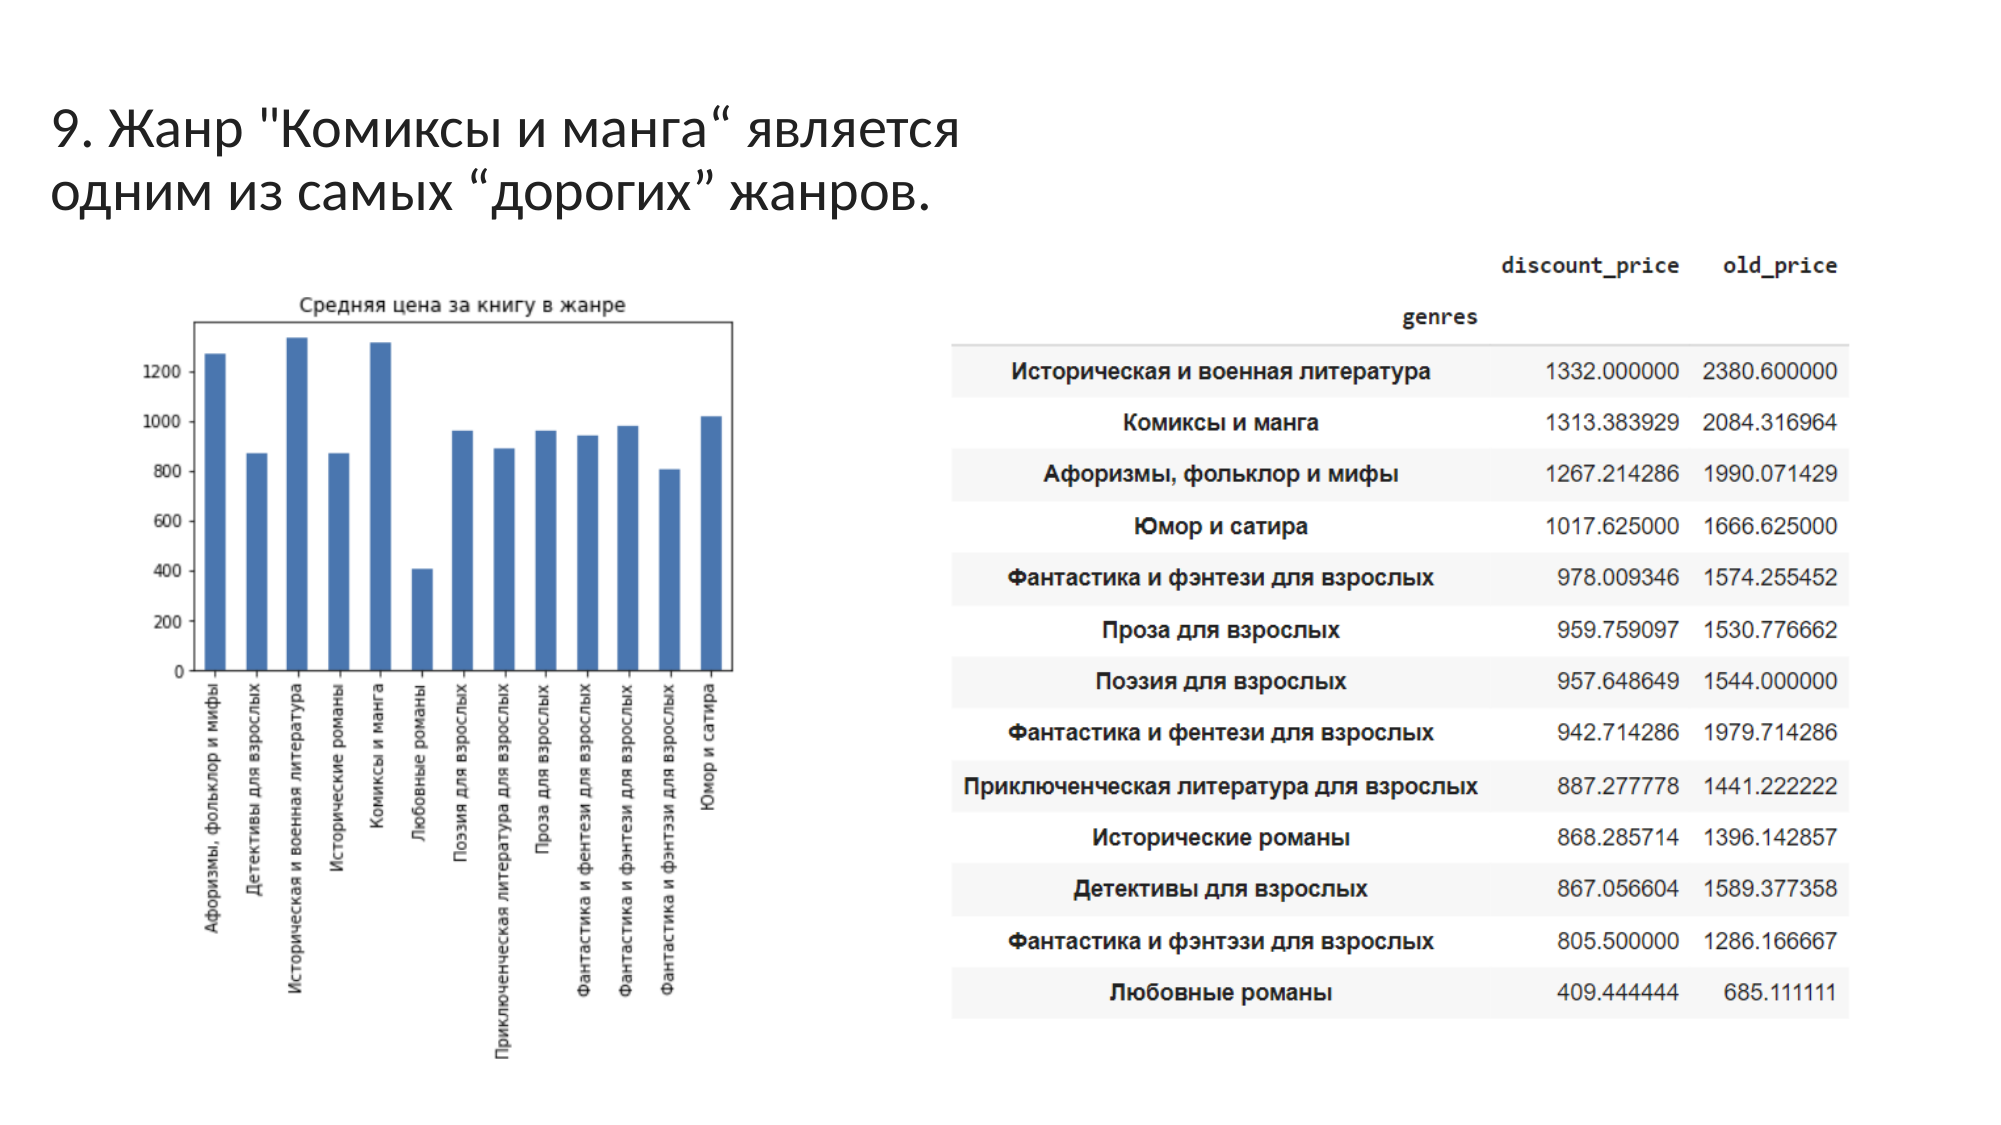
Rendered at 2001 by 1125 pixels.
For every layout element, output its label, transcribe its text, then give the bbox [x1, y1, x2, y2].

picture [928, 235, 1894, 1036]
picture [106, 284, 762, 1065]
list 9. Жанр "Комиксы и манга“ является одним из самых “дорогих” жанров. [35, 89, 1138, 236]
